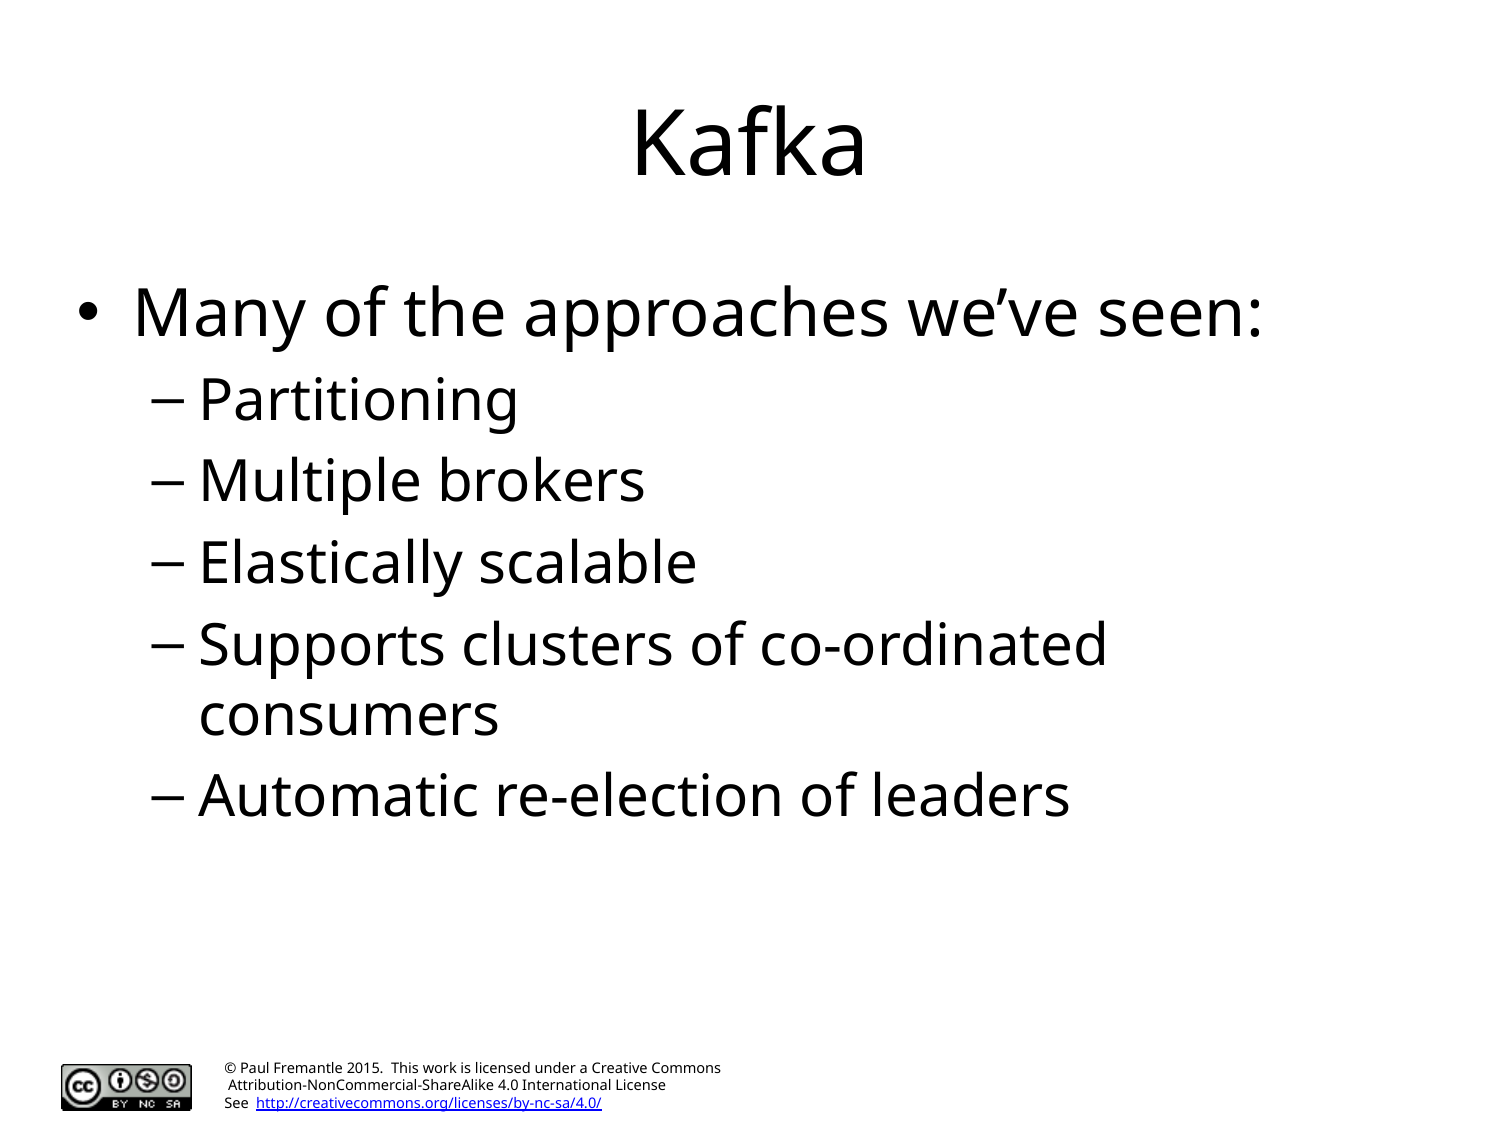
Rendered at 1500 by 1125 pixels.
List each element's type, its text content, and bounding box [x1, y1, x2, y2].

list Many of the approaches we’ve seen: Partitioning Multiple brokers Elastically scalable Supports clusters of co-ordinated consumers Automatic re-election of leaders [61, 262, 1412, 1005]
title Kafka [75, 45, 1425, 233]
picture [61, 1064, 192, 1111]
